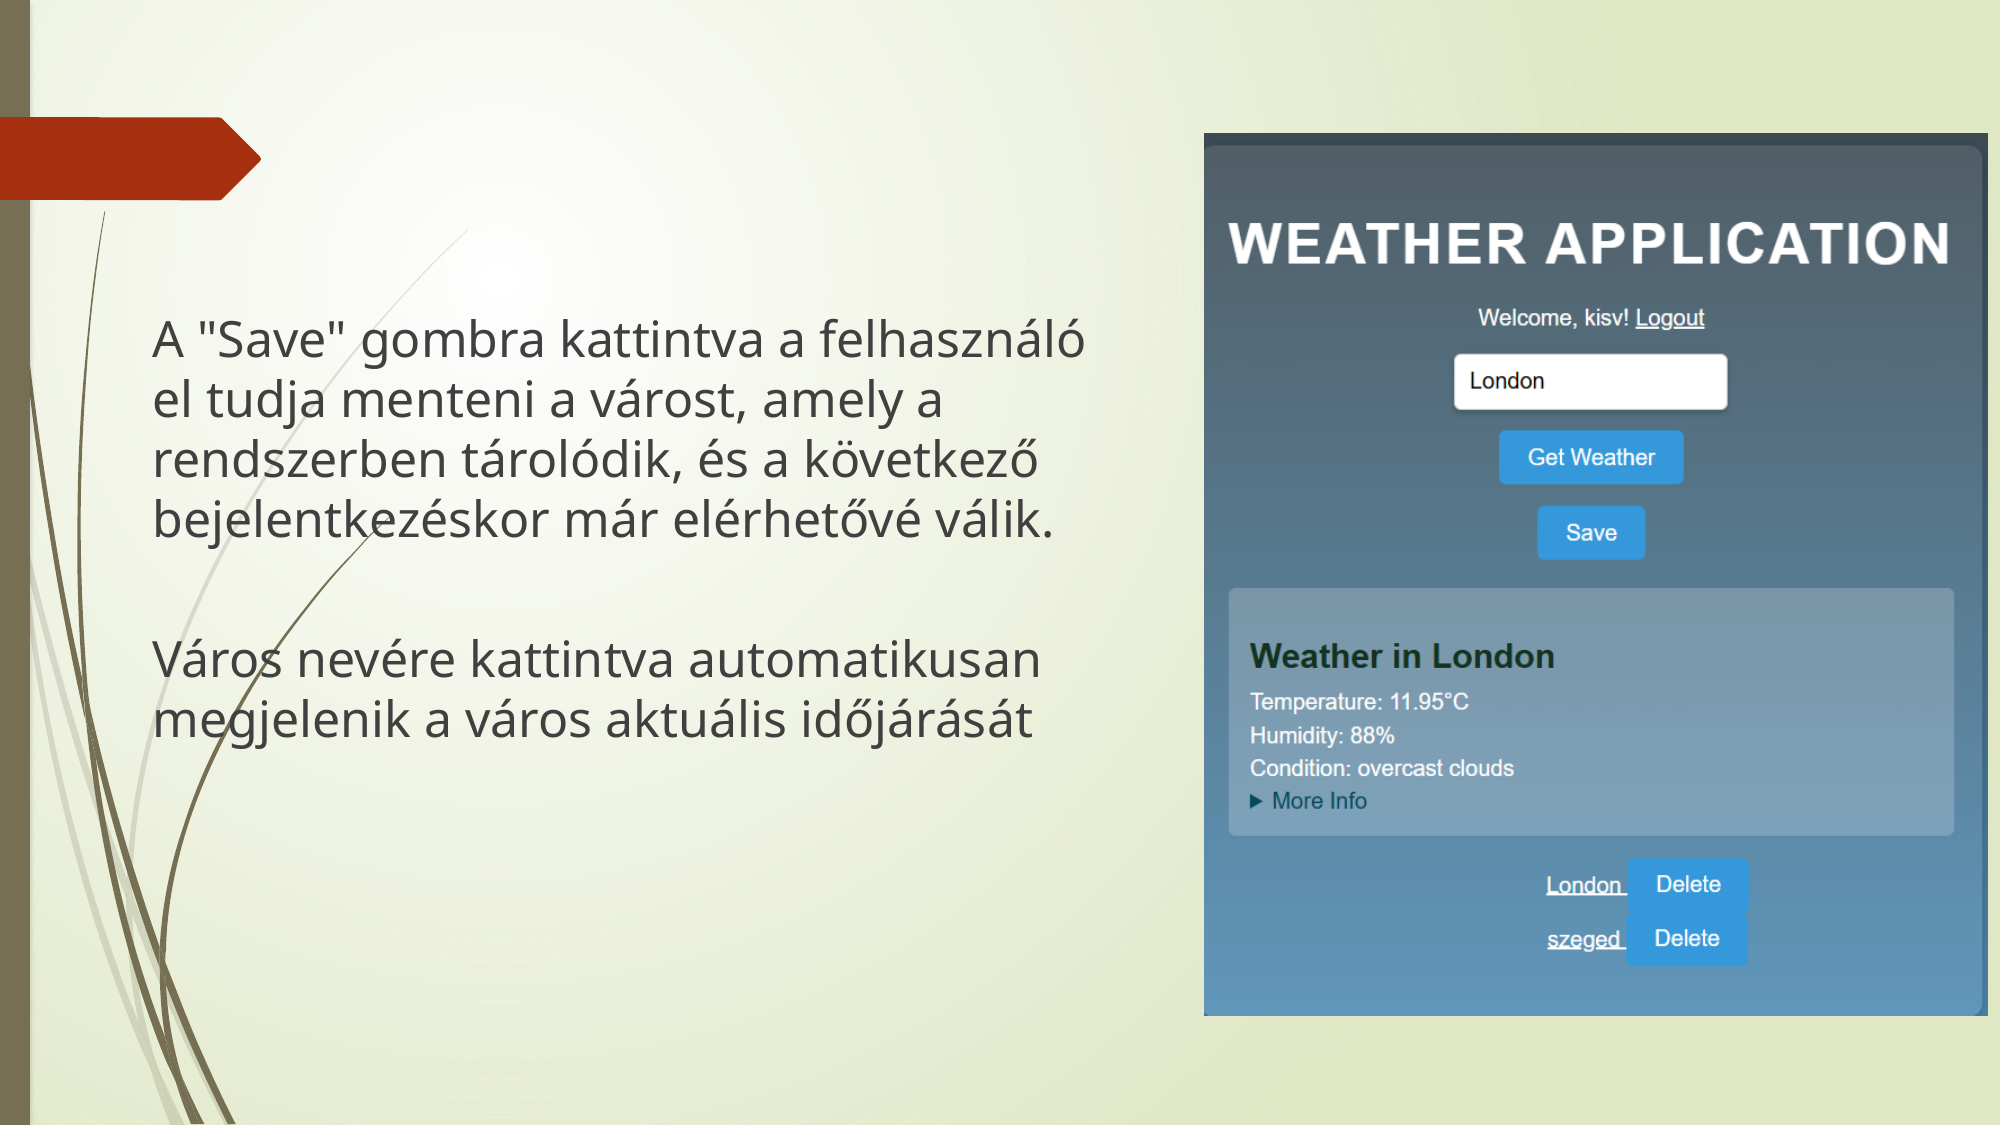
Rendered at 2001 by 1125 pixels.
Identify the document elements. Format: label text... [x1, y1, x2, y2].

picture [1204, 133, 1989, 1016]
list A "Save" gombra kattintva a felhasználó el tudja menteni a várost, amely a rendszerben tárolódik, és a következő bejelentkezéskor már elérhetővé válik. Város nevére kattintva automatikusan megjelenik a város aktuális időjárását [137, 299, 1126, 979]
